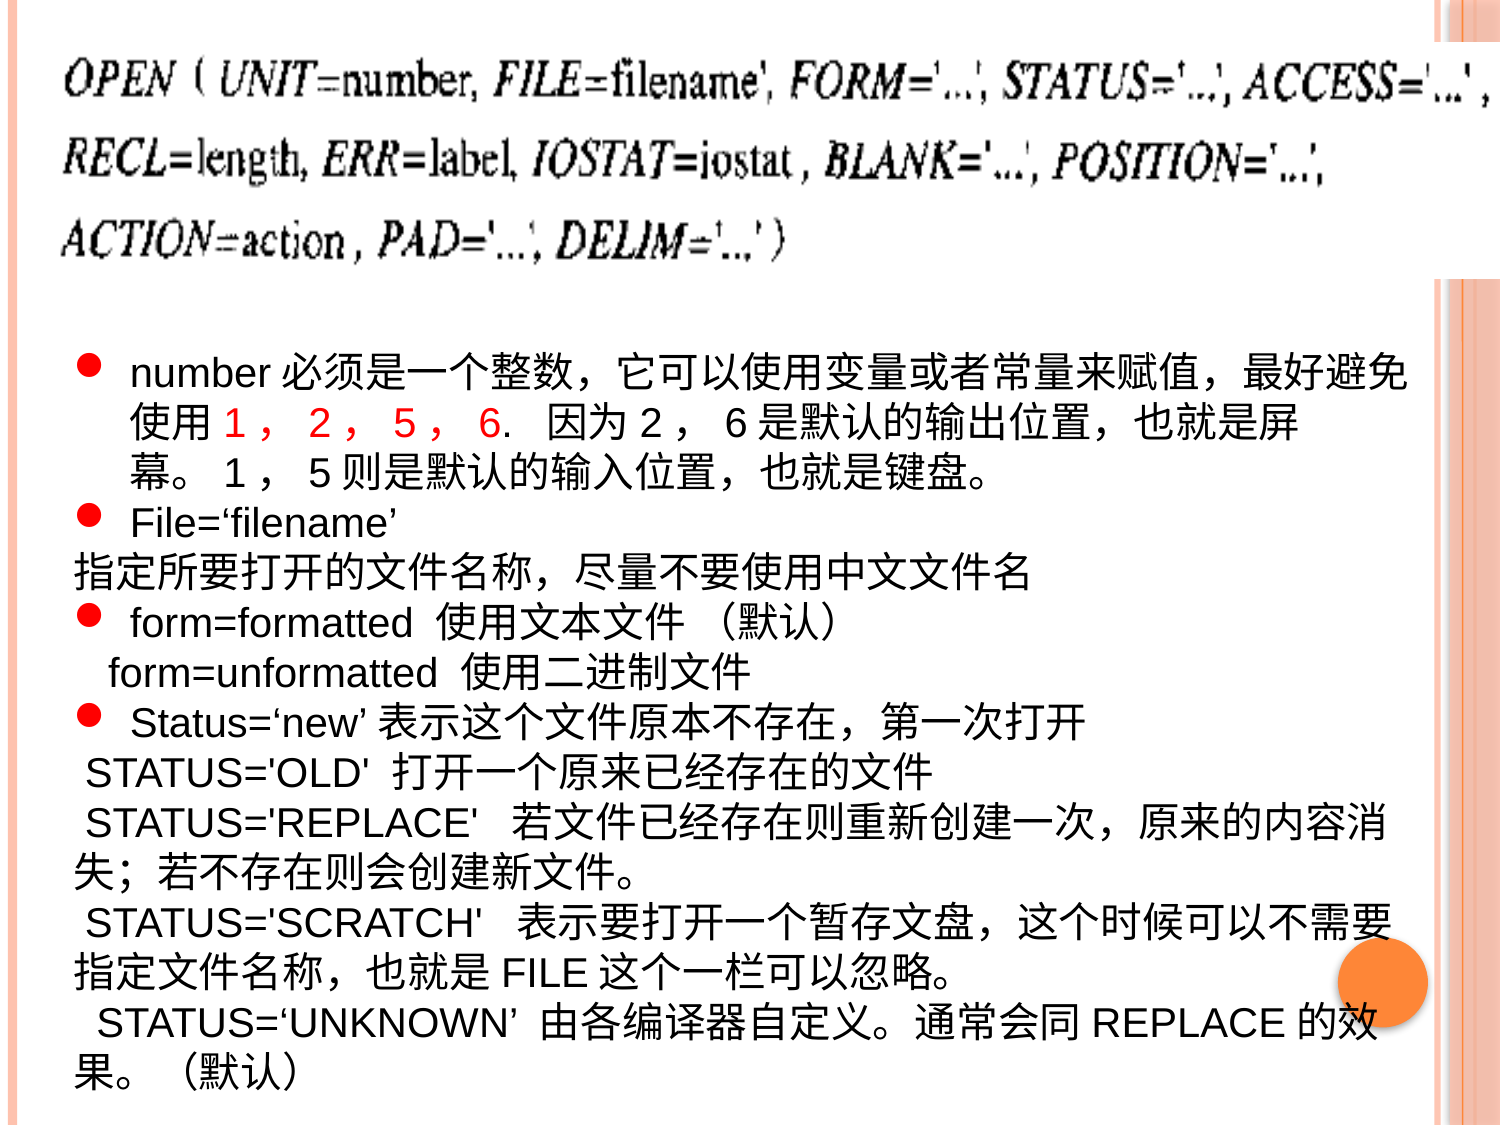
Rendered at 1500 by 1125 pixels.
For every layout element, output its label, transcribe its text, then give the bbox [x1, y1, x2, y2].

picture [52, 42, 1500, 280]
text_box number必须是一个整数，它可以使用变量或者常量来赋值，最好避免使用1，2，5，6. 因为2，6是默认的输出位置，也就是屏幕。1，5则是默认的输入位置，也就是键盘。 File=‘filename’ 指定所要打开的文件名称，尽量不要使用中文文件名 form=formatted 使用文本文件 （默认） form=unformatted 使用二进制文件 Status=‘new’表示这个文件原本不存在，第一次打开 STATUS='OLD' 打开一个原来已经存在的文件 STATUS='REPLACE' 若文件已经存在则重新创建一次，原来的内容消失；若不存在则会创建新文件。 STATUS='SCRATCH' 表示要打开一个暂存文盘，这个时候可以不需要指定文件名称，也就是FILE这个一栏可以忽略。 STATUS=‘UNKNOWN’ 由各编译器自定义。通常会同REPLACE的效果。（默认） [58, 338, 1436, 1125]
